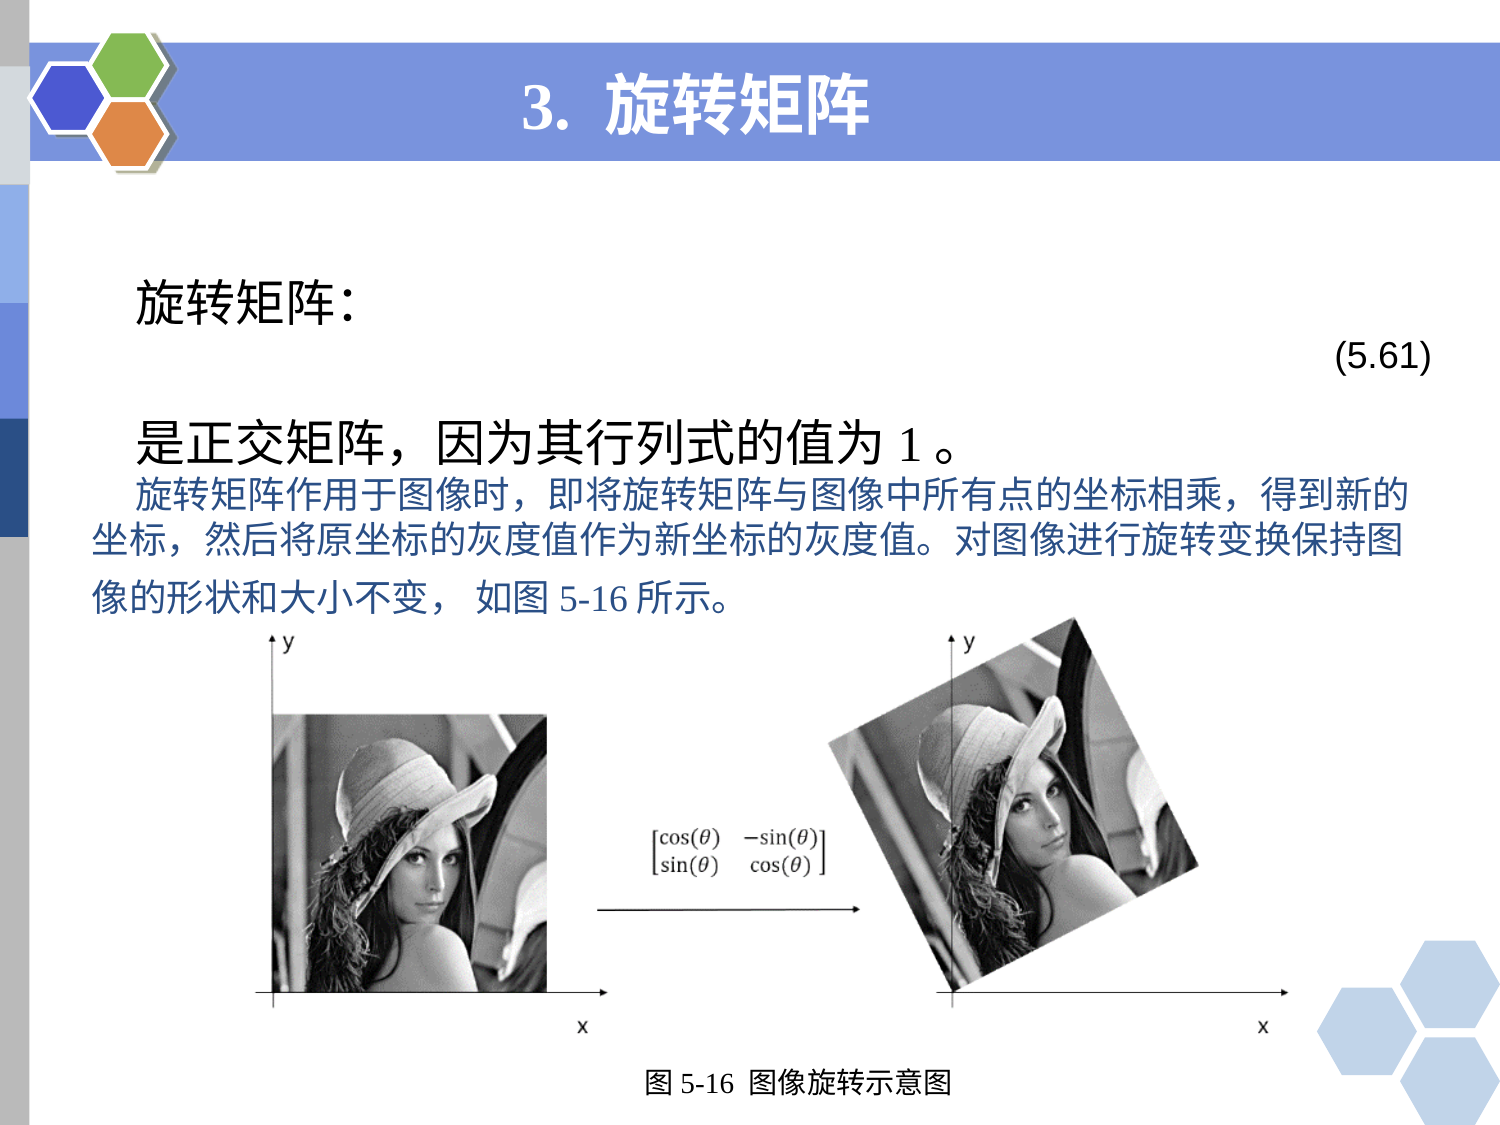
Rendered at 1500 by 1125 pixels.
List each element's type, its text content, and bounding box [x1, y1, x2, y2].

title 3. 旋转矩阵 [90, 56, 1303, 150]
text_box 图5-16 图像旋转示意图 [549, 1056, 1005, 1107]
picture [234, 585, 1303, 1044]
